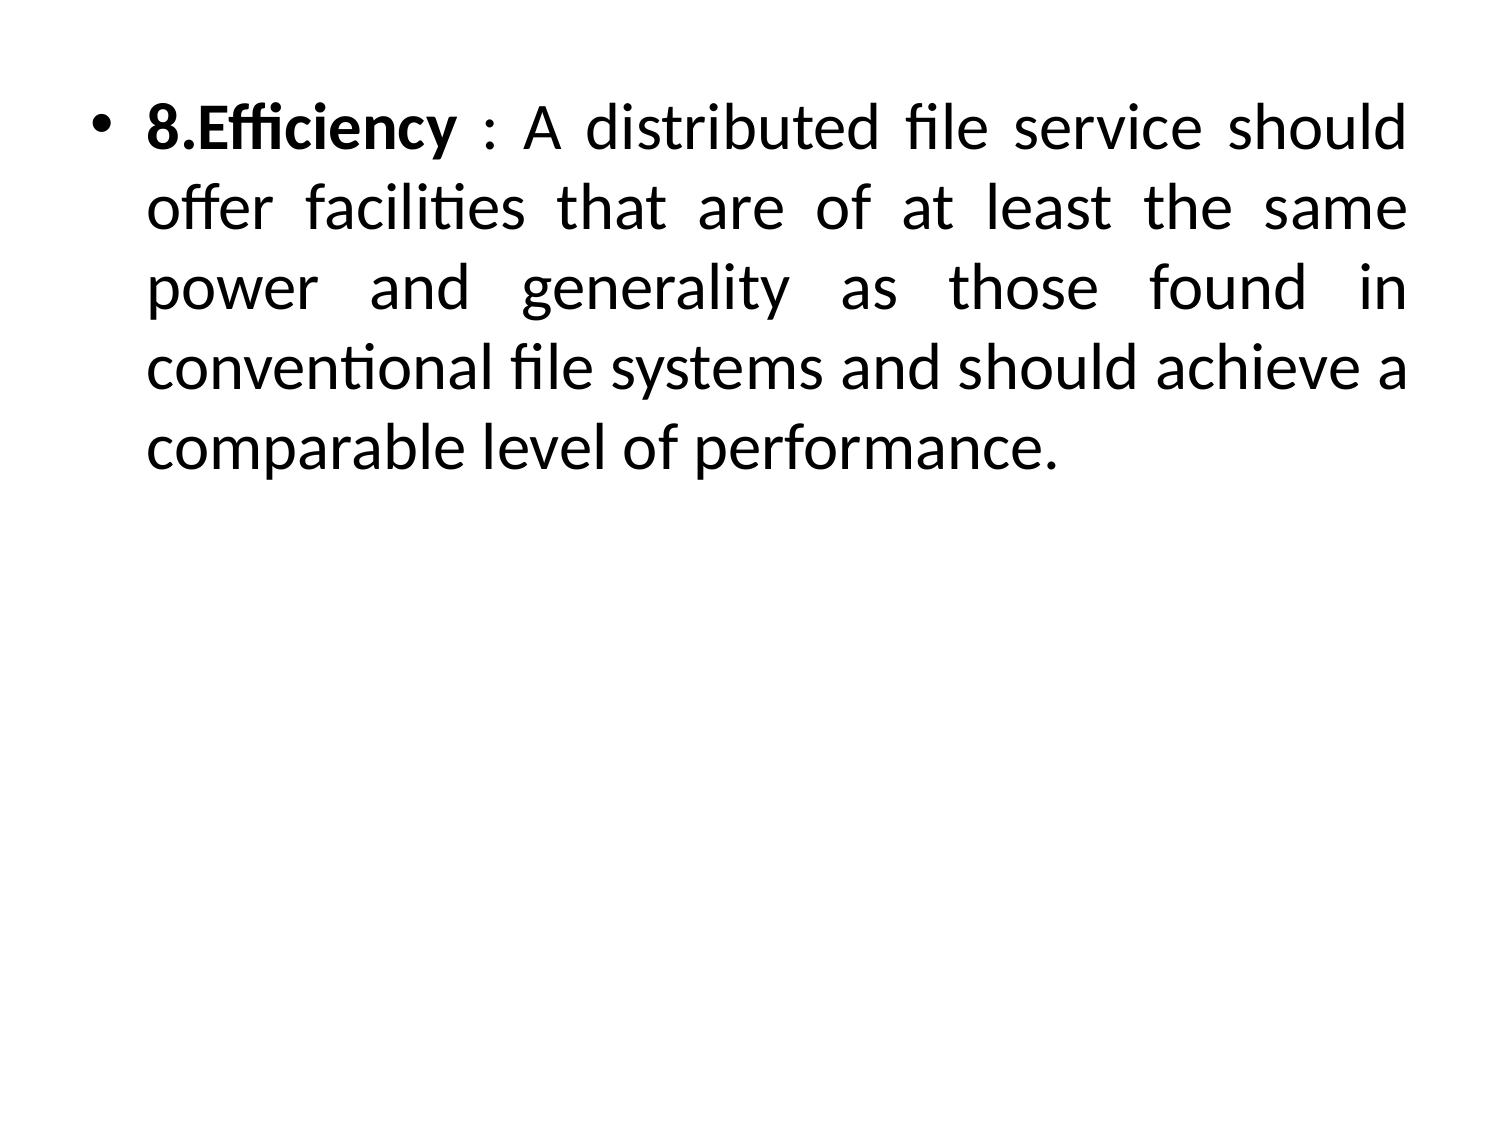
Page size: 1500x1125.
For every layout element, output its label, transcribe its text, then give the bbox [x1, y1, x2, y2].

list 8.Efficiency : A distributed file service should offer facilities that are of at least the same power and generality as those found in conventional file systems and should achieve a comparable level of performance. [75, 75, 1425, 1005]
